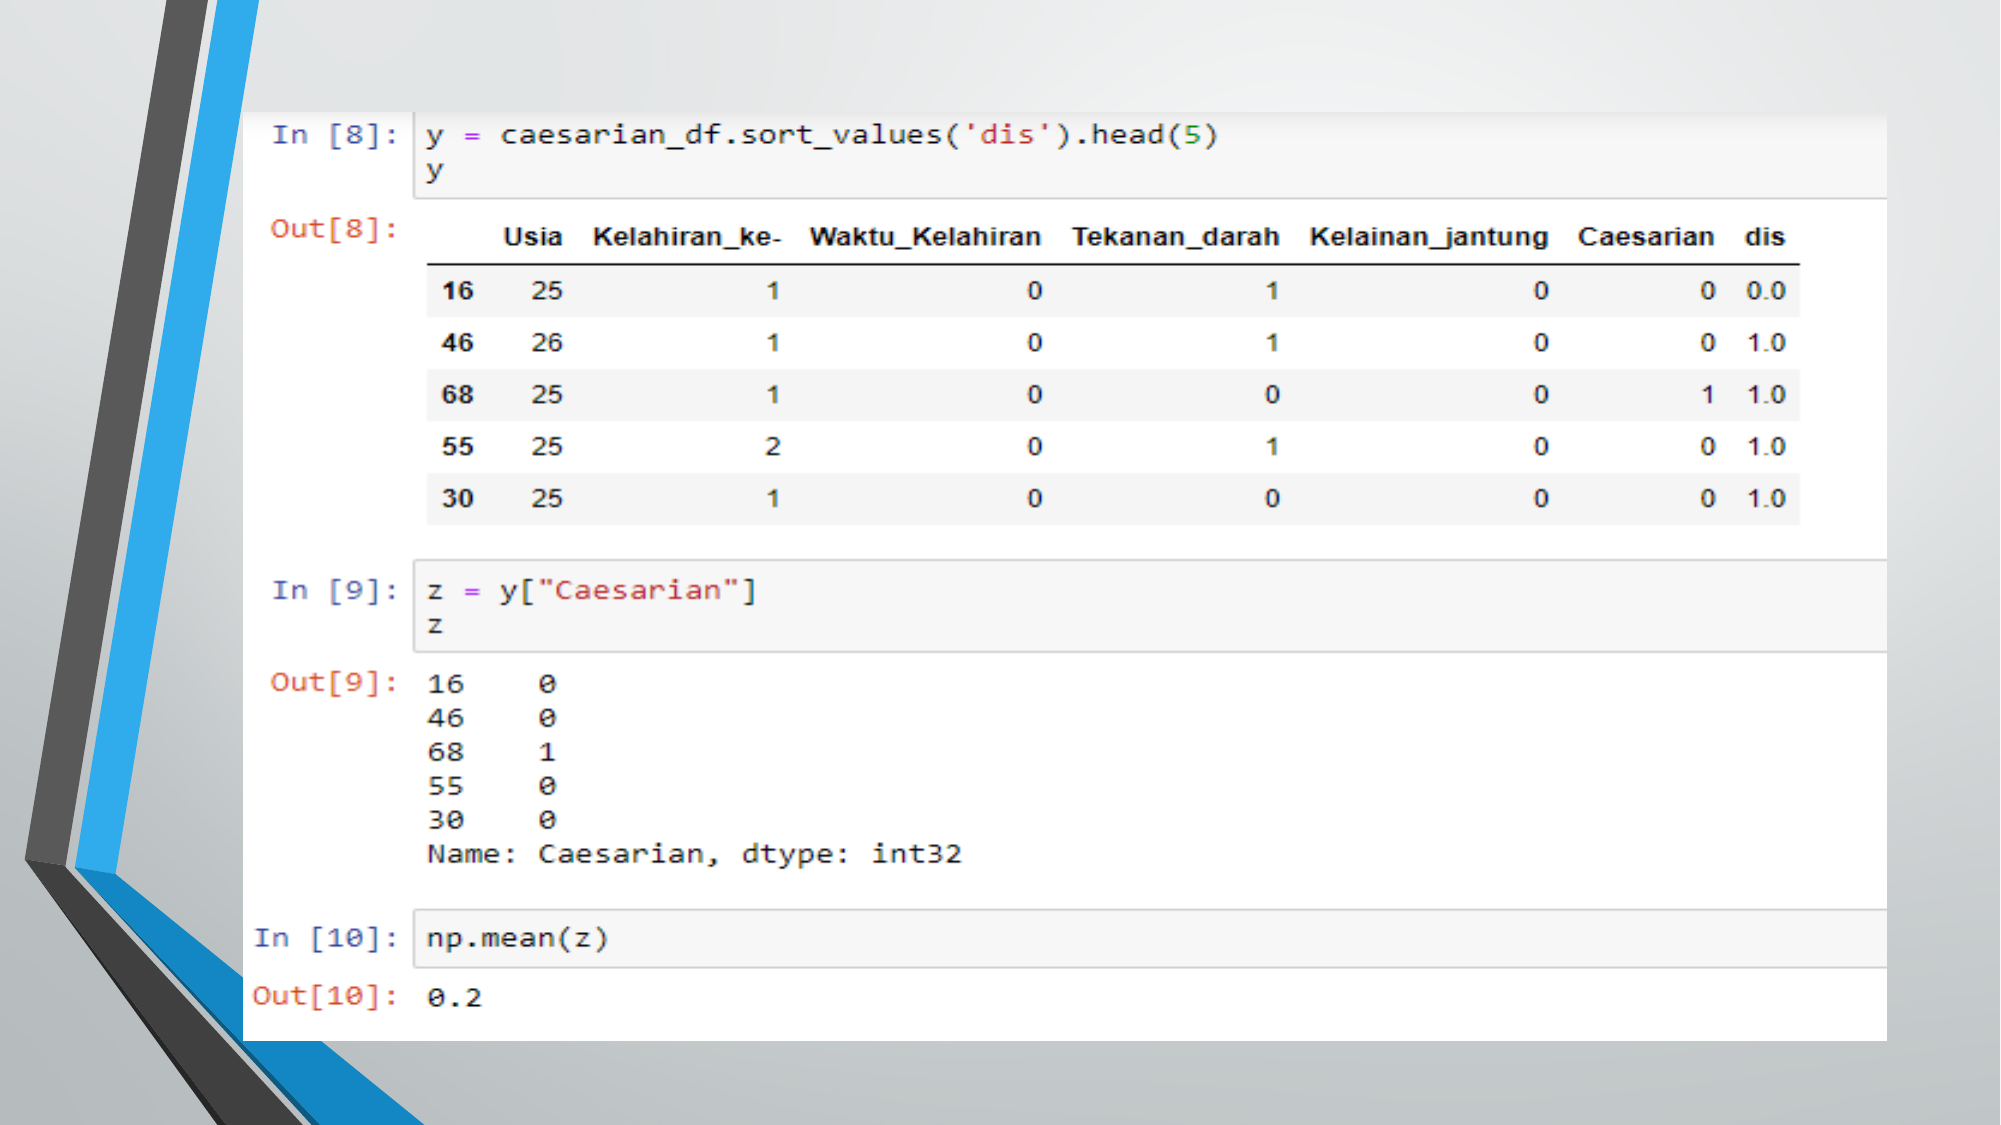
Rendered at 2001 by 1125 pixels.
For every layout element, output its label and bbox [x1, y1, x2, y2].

picture [243, 112, 1888, 1042]
